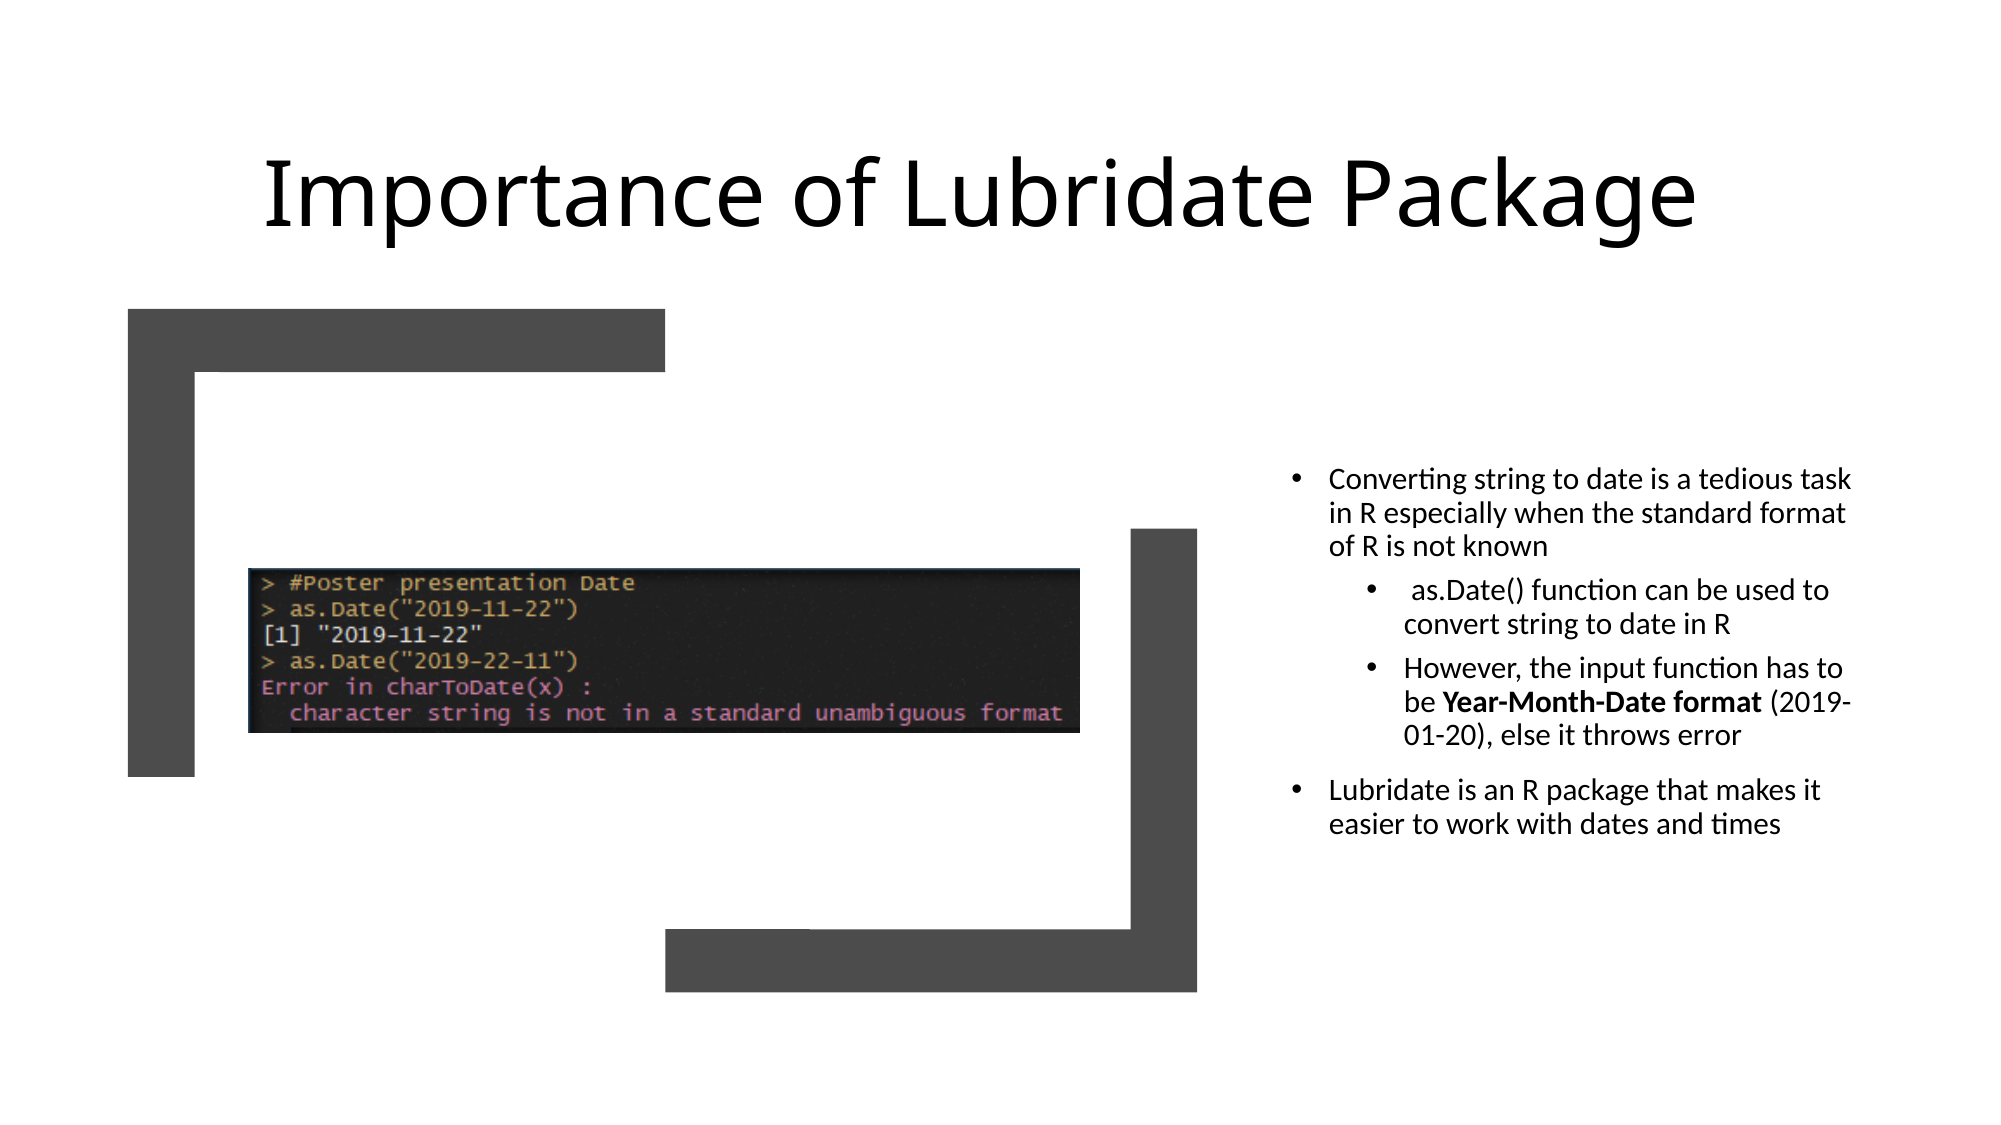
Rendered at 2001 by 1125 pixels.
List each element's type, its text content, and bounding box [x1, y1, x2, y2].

list Converting string to date is a tedious task in R especially when the standard format of R is not known as.Date() function can be used to convert string to date in R However, the input function has to be Year-Month-Date format (2019-01-20), else it throws error Lubridate is an R package that makes it easier to work with dates and times [1276, 373, 1872, 930]
picture [248, 568, 1080, 733]
text_box [665, 528, 1198, 993]
title Importance of Lubridate Package [248, 84, 1872, 254]
text_box [127, 308, 666, 777]
